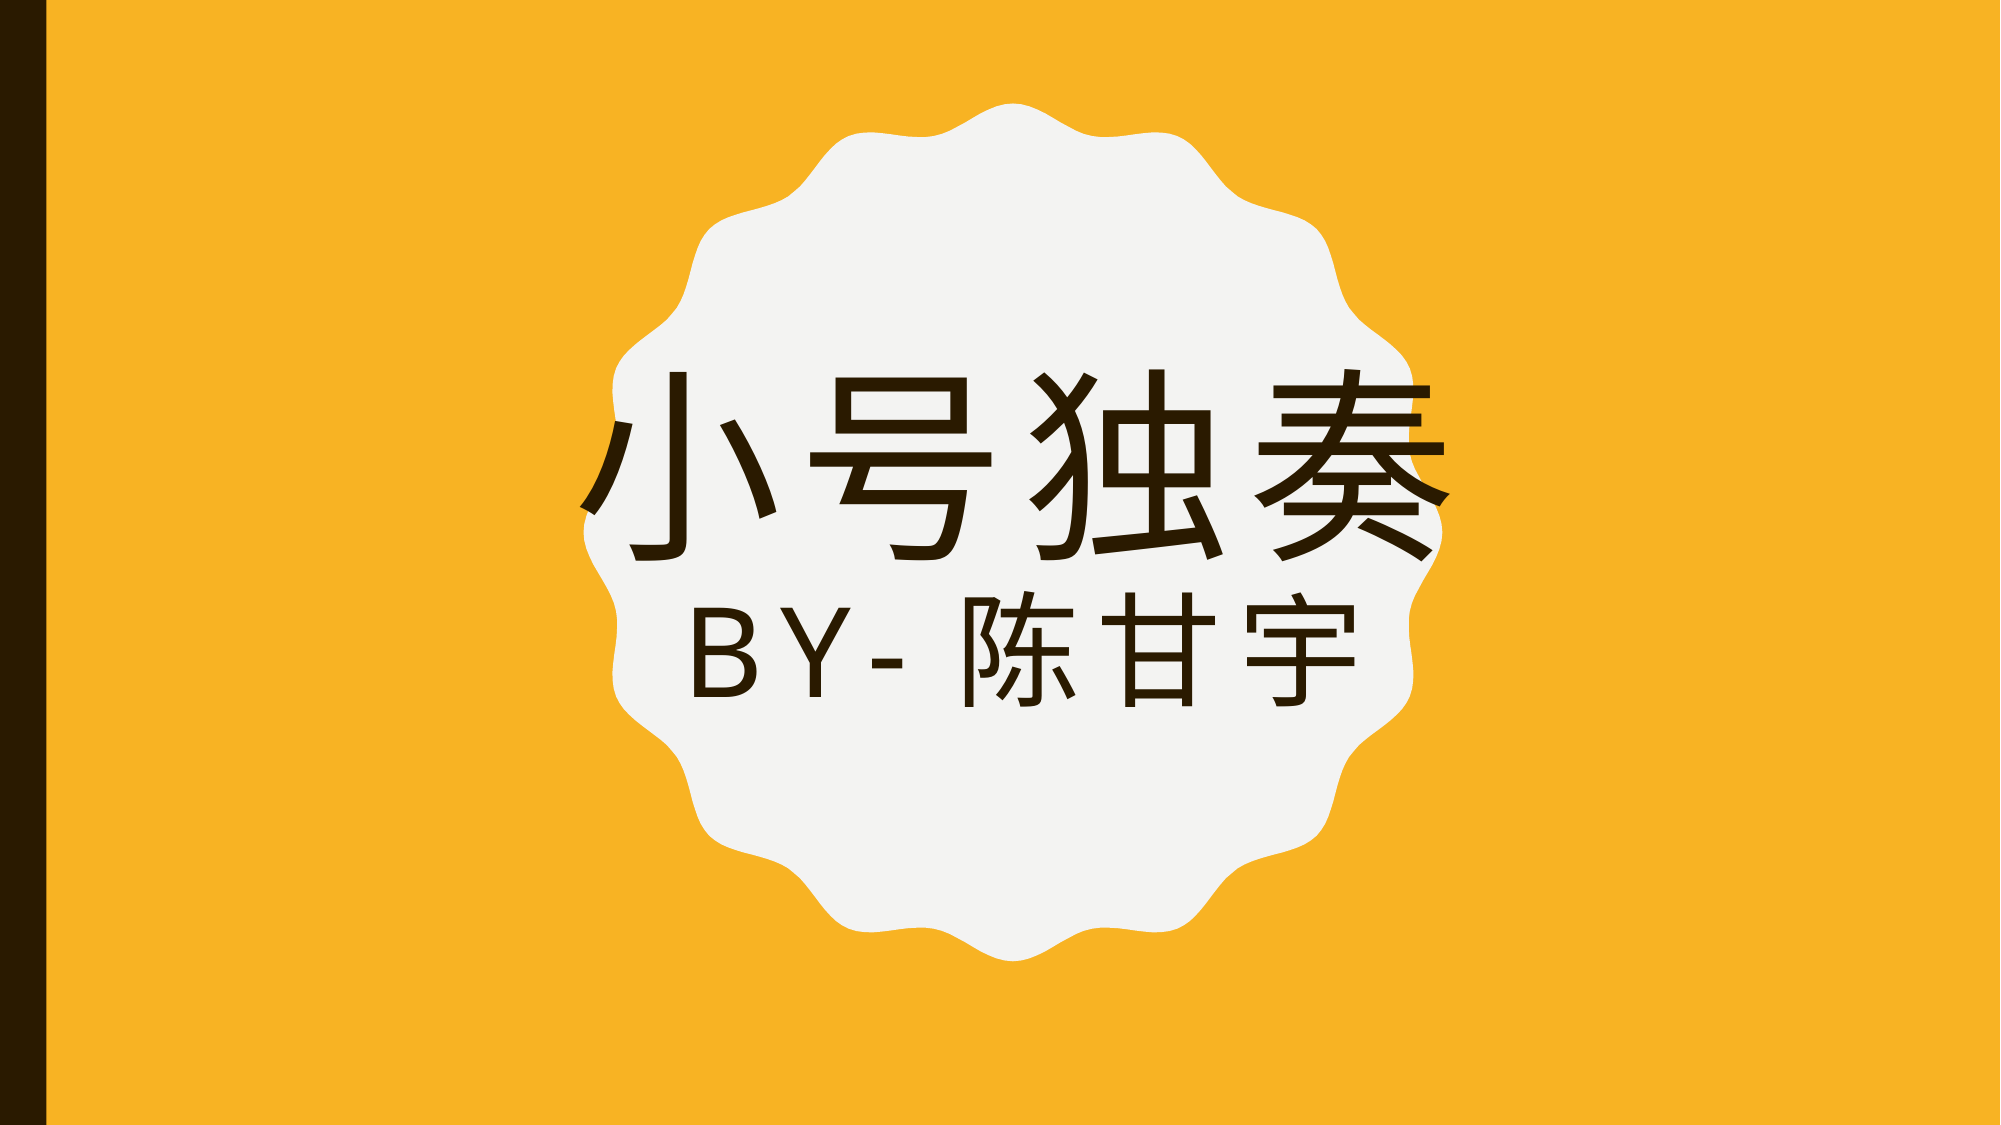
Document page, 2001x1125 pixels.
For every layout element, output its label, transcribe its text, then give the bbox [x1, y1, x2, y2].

title 小号独奏 by-陈甘宇 [129, 183, 1918, 905]
